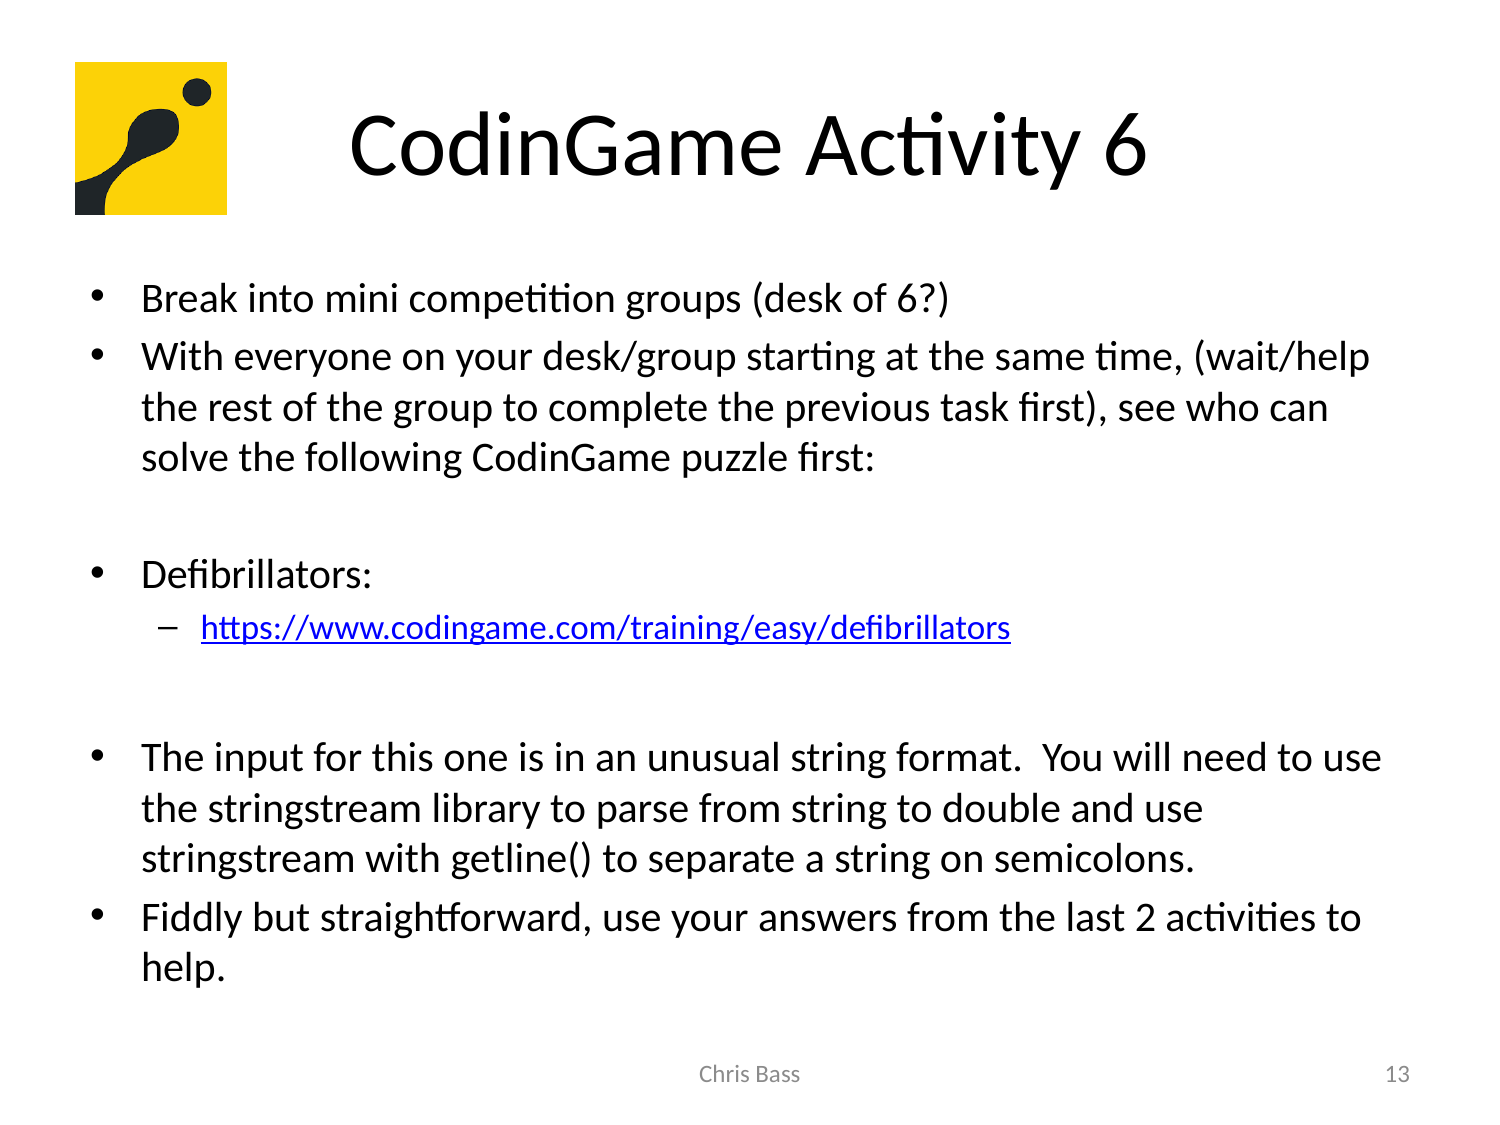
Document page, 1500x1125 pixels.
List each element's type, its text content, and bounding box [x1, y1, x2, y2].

footer Chris Bass [512, 1042, 988, 1103]
list Break into mini competition groups (desk of 6?) With everyone on your desk/group starting at the same time, (wait/help the rest of the group to complete the previous task first), see who can solve the following CodinGame puzzle first: Defibrillators: https://www.codingame.com/training/easy/defibrillators The input for this one is in an unusual string format. You will need to use the stringstream library to parse from string to double and use stringstream with getline() to separate a string on semicolons. Fiddly but straightforward, use your answers from the last 2 activities to help. [75, 262, 1425, 1005]
slide_number 13 [1074, 1042, 1425, 1103]
picture [74, 62, 228, 215]
title CodinGame Activity 6 [75, 45, 1425, 233]
